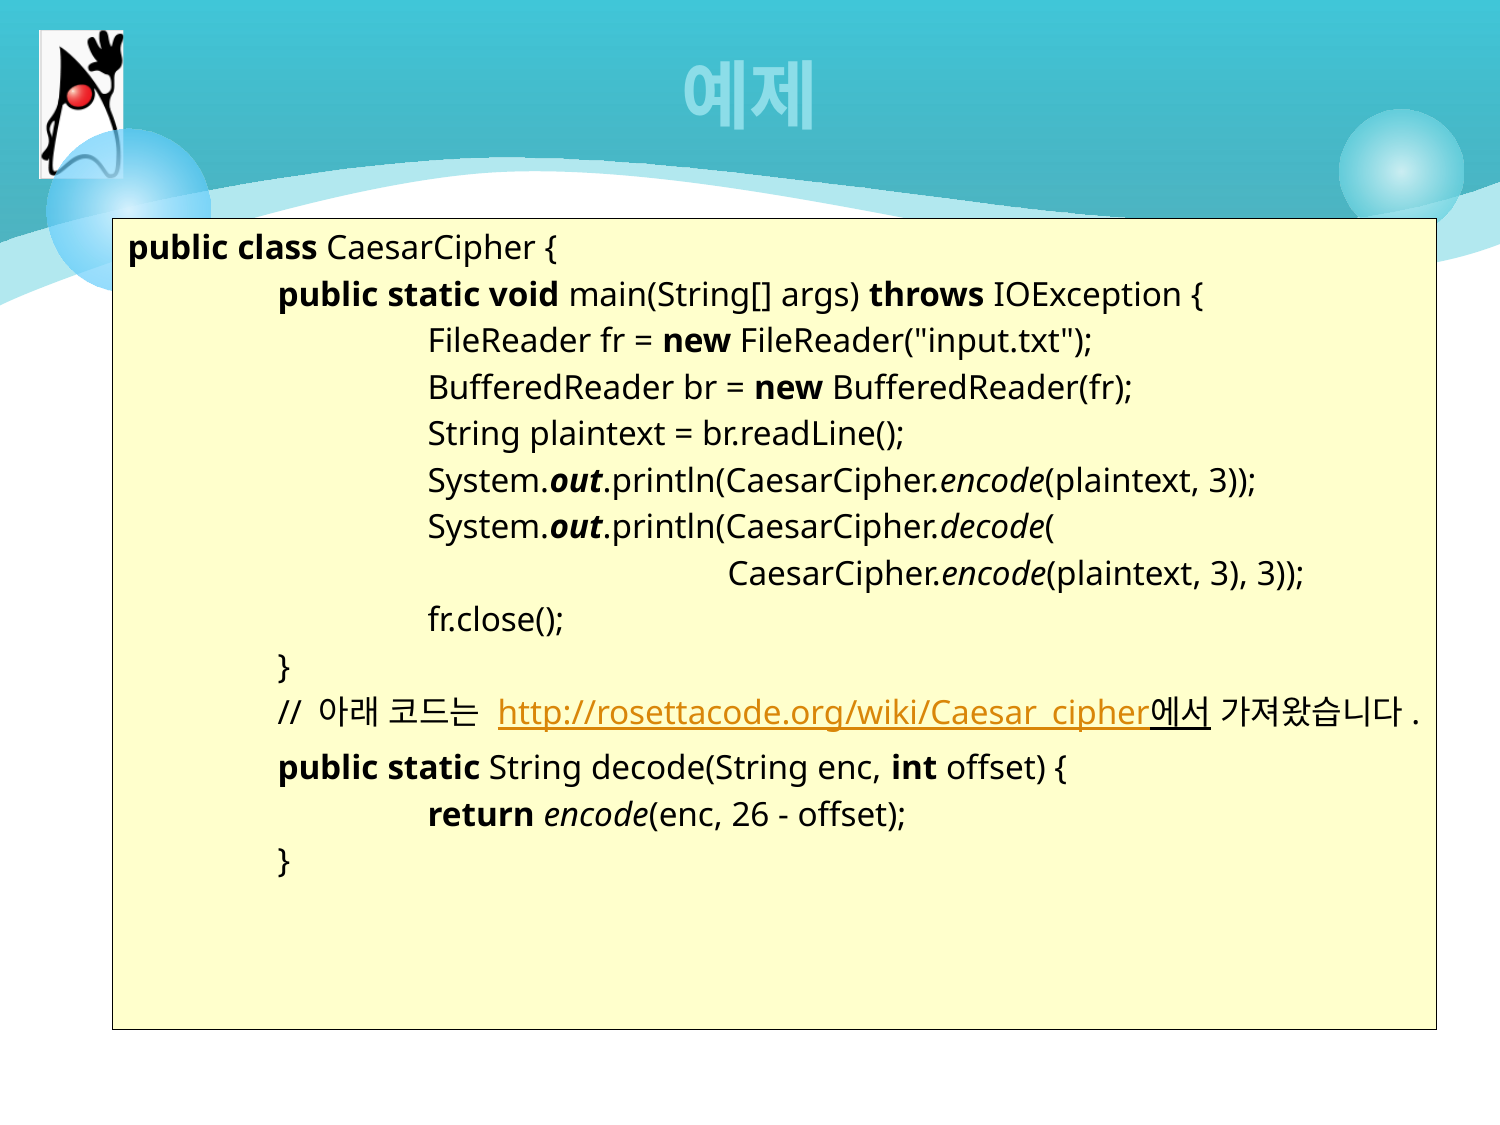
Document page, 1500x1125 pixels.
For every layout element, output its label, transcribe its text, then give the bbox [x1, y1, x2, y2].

title 예제 [75, 1, 1425, 188]
picture [39, 30, 75, 179]
list public class CaesarCipher { public static void main(String[] args) throws IOException { FileReader fr = new FileReader("input.txt"); BufferedReader br = new BufferedReader(fr); String plaintext = br.readLine(); System.out.println(CaesarCipher.encode(plaintext, 3)); System.out.println(CaesarCipher.decode( CaesarCipher.encode(plaintext, 3), 3)); fr.close(); } // 아래 코드는 http://rosettacode.org/wiki/Caesar_cipher에서 가져왔습니다. public static String decode(String enc, int offset) { return encode(enc, 26 - offset); } [112, 218, 1437, 1030]
